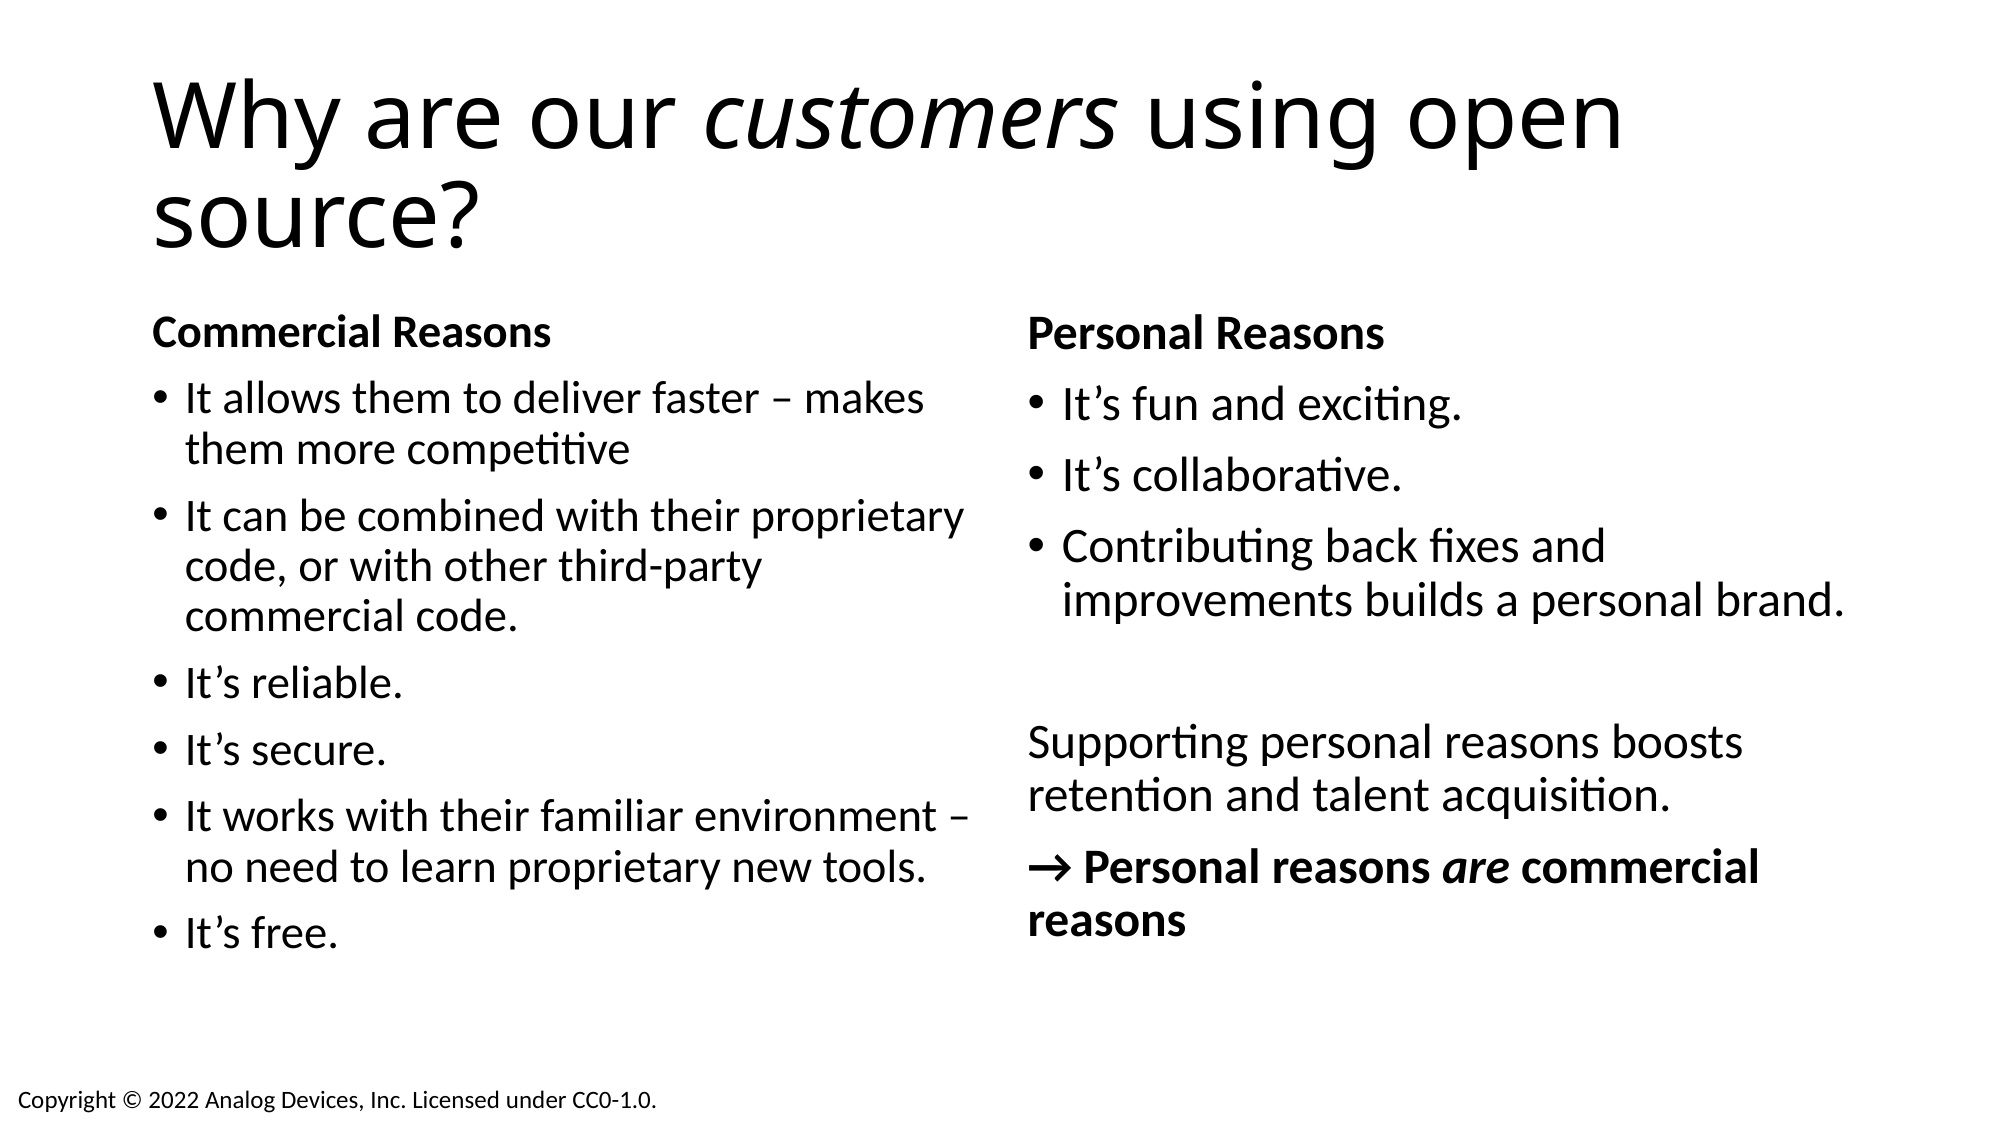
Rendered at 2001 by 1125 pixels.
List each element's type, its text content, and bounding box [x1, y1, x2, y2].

list Commercial Reasons It allows them to deliver faster – makes them more competitive It can be combined with their proprietary code, or with other third-party commercial code. It’s reliable. It’s secure. It works with their familiar environment – no need to learn proprietary new tools. It’s free. [137, 299, 988, 1014]
list Personal Reasons It’s fun and exciting. It’s collaborative. Contributing back fixes and improvements builds a personal brand. Supporting personal reasons boosts retention and talent acquisition. → Personal reasons are commercial reasons [1012, 299, 1863, 1014]
title Why are our customers using open source? [137, 59, 1863, 278]
text_box Copyright © 2022 Analog Devices, Inc. Licensed under CC0-1.0. [18, 1084, 884, 1113]
